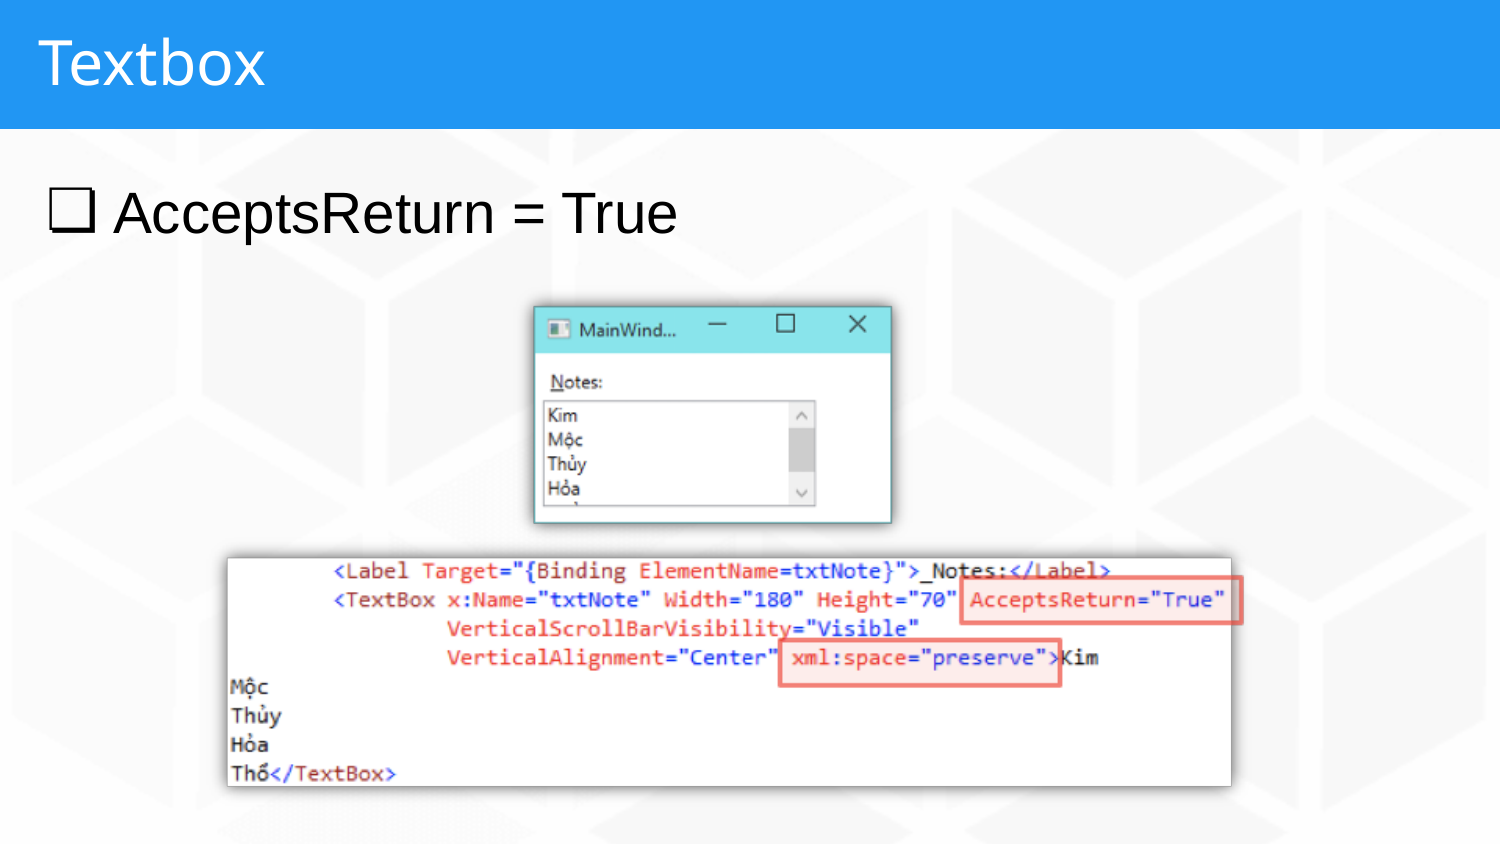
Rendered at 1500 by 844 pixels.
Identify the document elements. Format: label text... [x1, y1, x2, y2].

picture [0, 129, 1500, 844]
title Textbox [23, 0, 1500, 122]
list AcceptsReturn = True [23, 149, 1489, 844]
picture [204, 282, 1256, 810]
